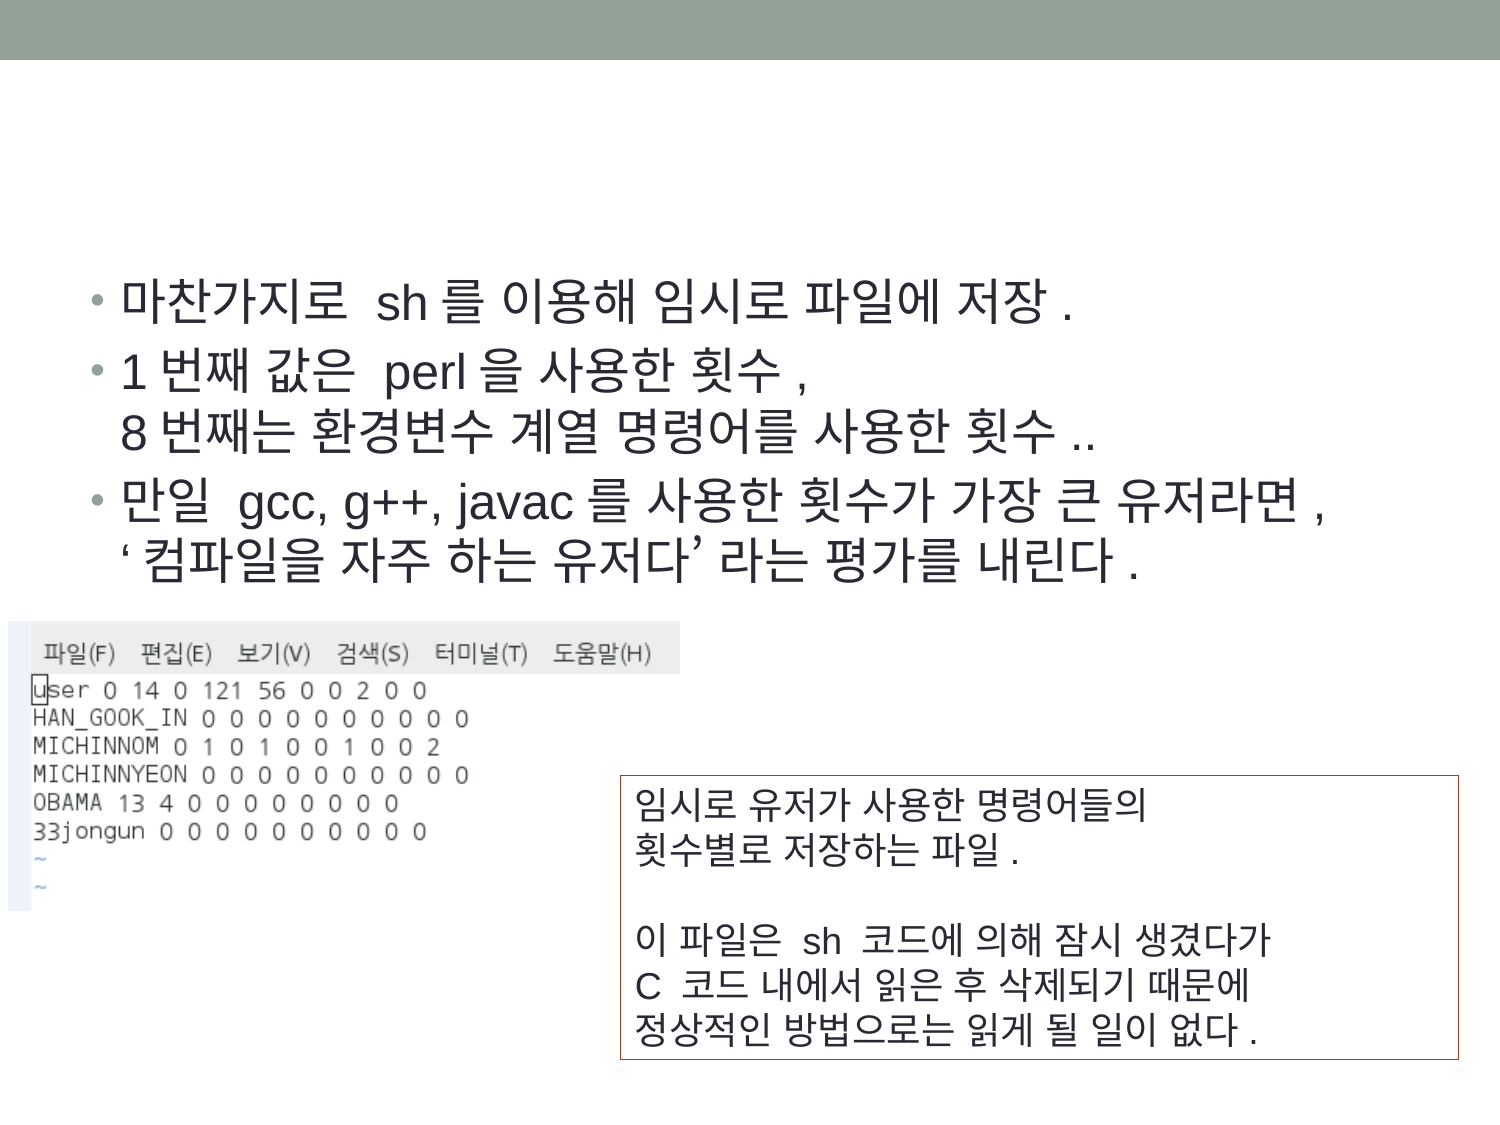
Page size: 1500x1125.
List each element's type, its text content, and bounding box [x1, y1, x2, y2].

list 마찬가지로 sh를 이용해 임시로 파일에 저장. 1번째 값은 perl을 사용한 횟수, 8번째는 환경변수 계열 명령어를 사용한 횟수.. 만일 gcc, g++, javac를 사용한 횟수가 가장 큰 유저라면, ‘컴파일을 자주 하는 유저다’ 라는 평가를 내린다. [75, 262, 1425, 775]
picture [7, 621, 681, 911]
list 마찬가지로 sh를 이용해 임시로 파일에 저장. 1번째 값은 perl을 사용한 횟수, 8번째는 환경변수 계열 명령어를 사용한 횟수.. 만일 gcc, g++, javac를 사용한 횟수가 가장 큰 유저라면, ‘컴파일을 자주 하는 유저다’ 라는 평가를 내린다. [75, 919, 1425, 1063]
text_box 임시로 유저가 사용한 명령어들의 횟수별로 저장하는 파일. 이 파일은 sh 코드에 의해 잠시 생겼다가 C 코드 내에서 읽은 후 삭제되기 때문에 정상적인 방법으로는 읽게 될 일이 없다. [620, 775, 1459, 1060]
